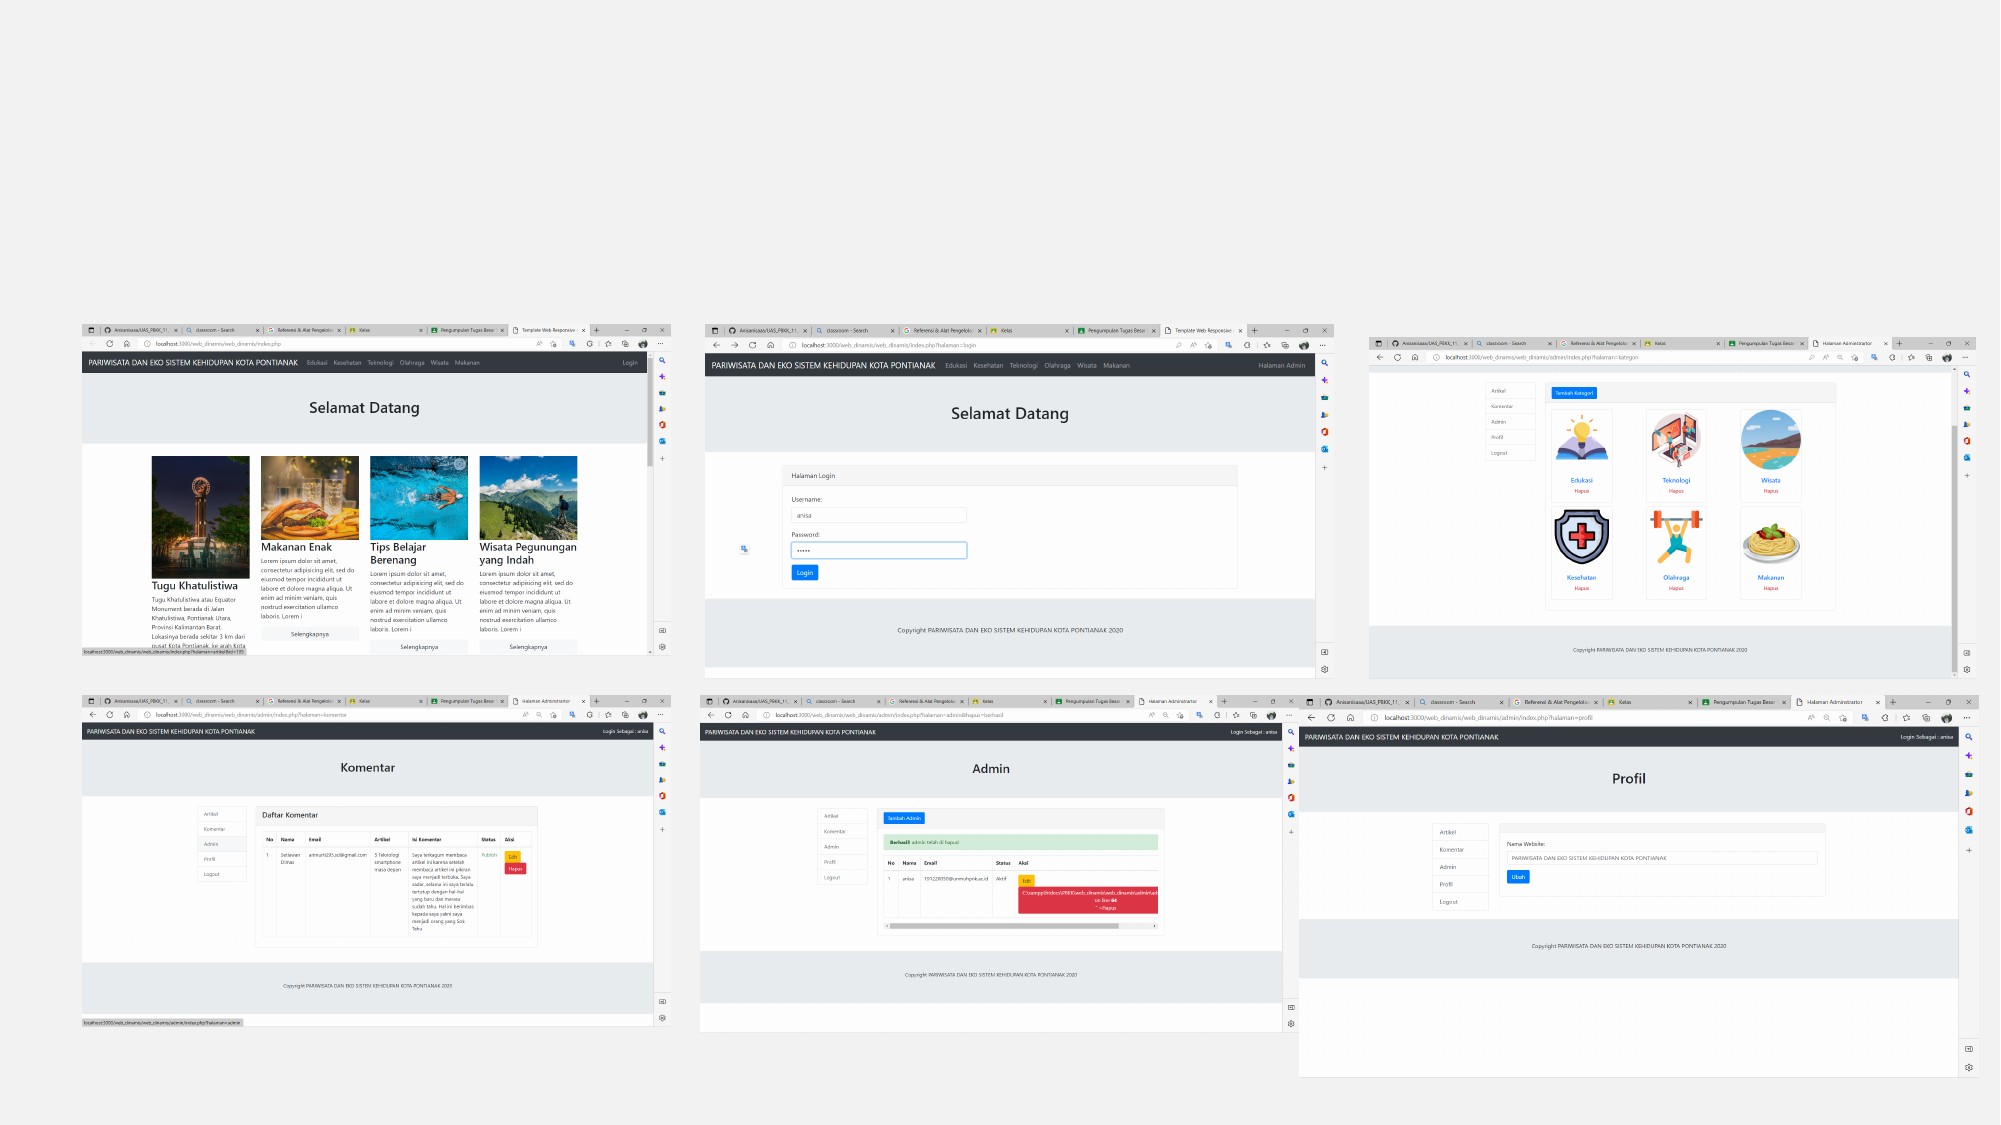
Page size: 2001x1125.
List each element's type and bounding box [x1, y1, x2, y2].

picture [705, 324, 1334, 679]
picture [700, 695, 1979, 1078]
picture [1369, 337, 1976, 679]
picture [82, 695, 671, 1027]
list [82, 324, 671, 656]
